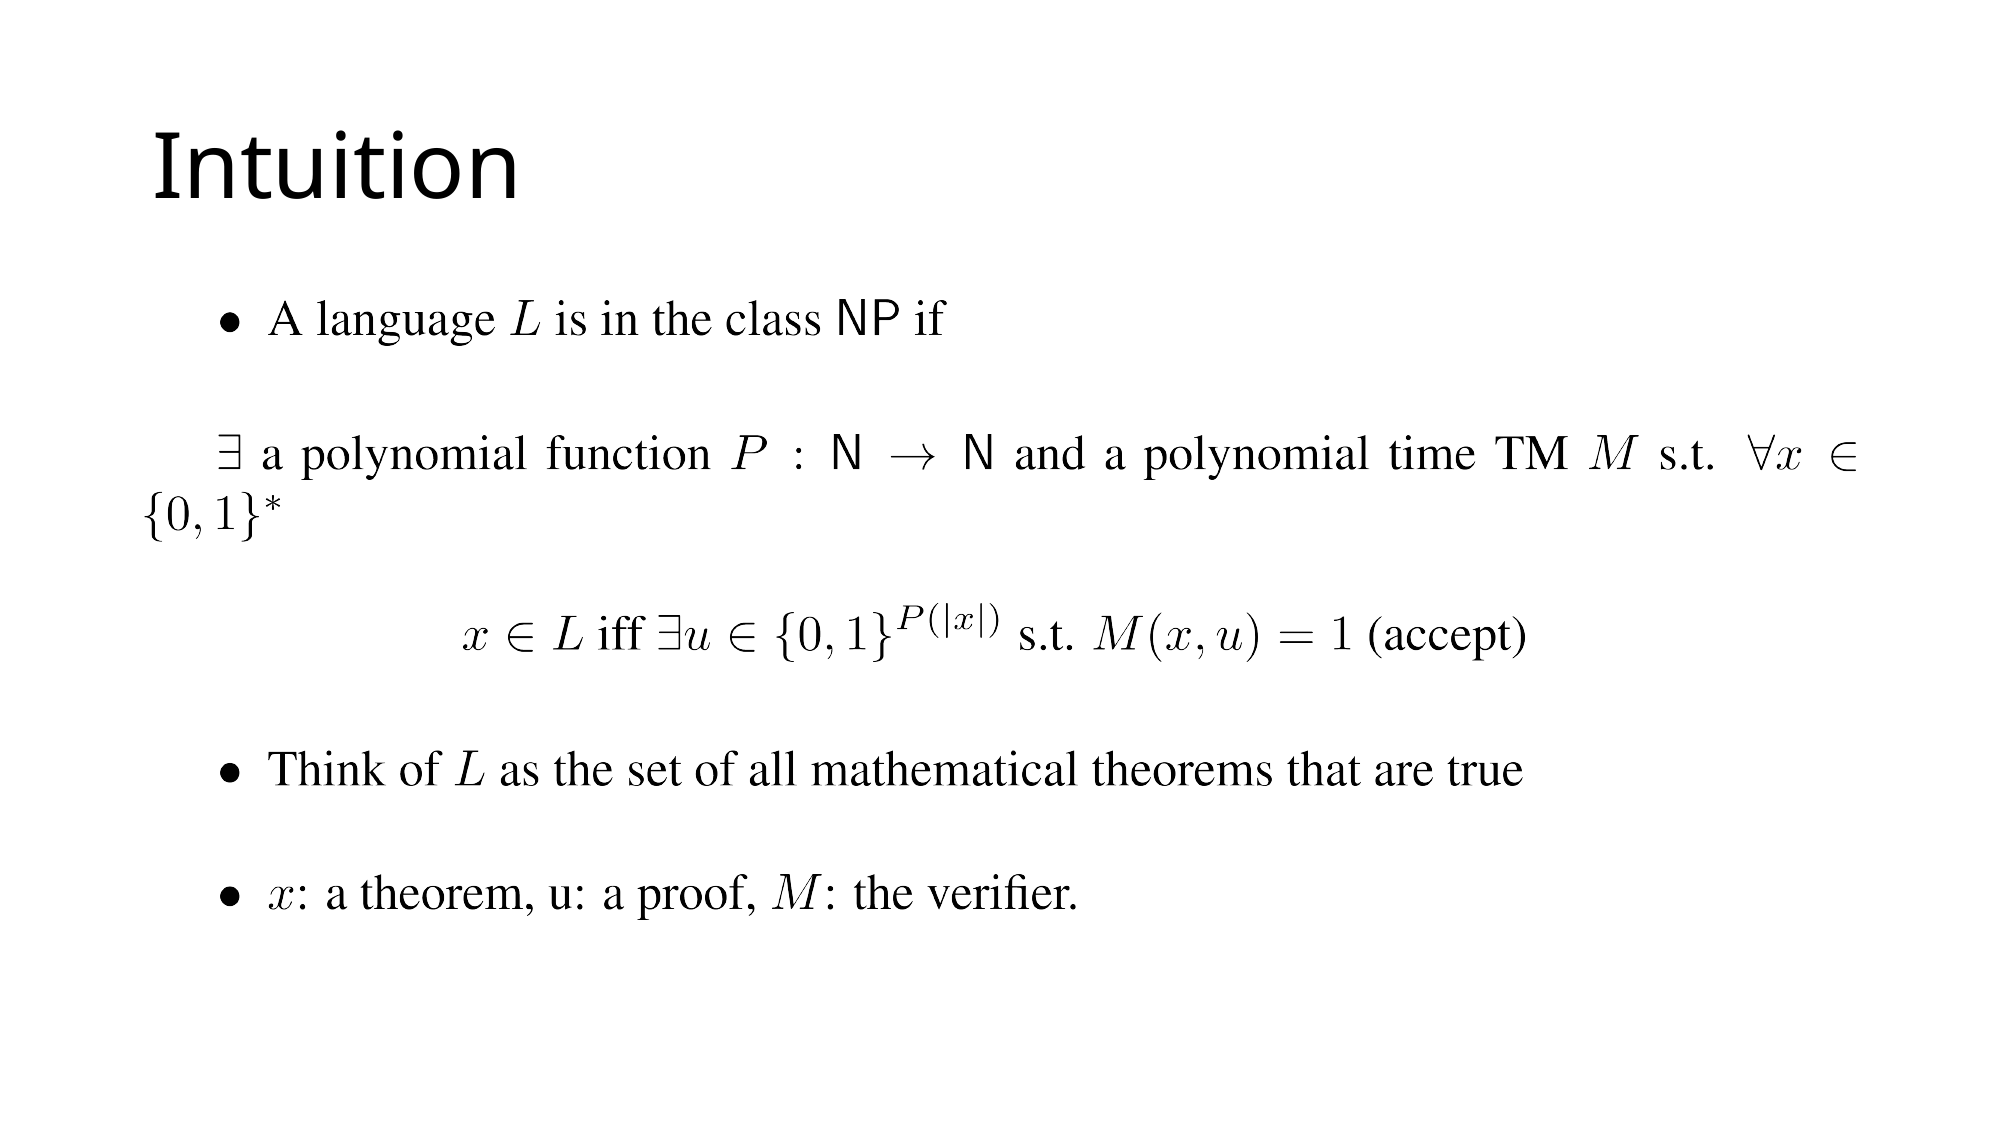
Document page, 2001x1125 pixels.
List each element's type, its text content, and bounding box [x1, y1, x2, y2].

picture [220, 750, 1523, 786]
title Intuition [137, 59, 1863, 278]
picture [220, 874, 1076, 920]
picture [144, 434, 1856, 662]
picture [220, 299, 947, 346]
